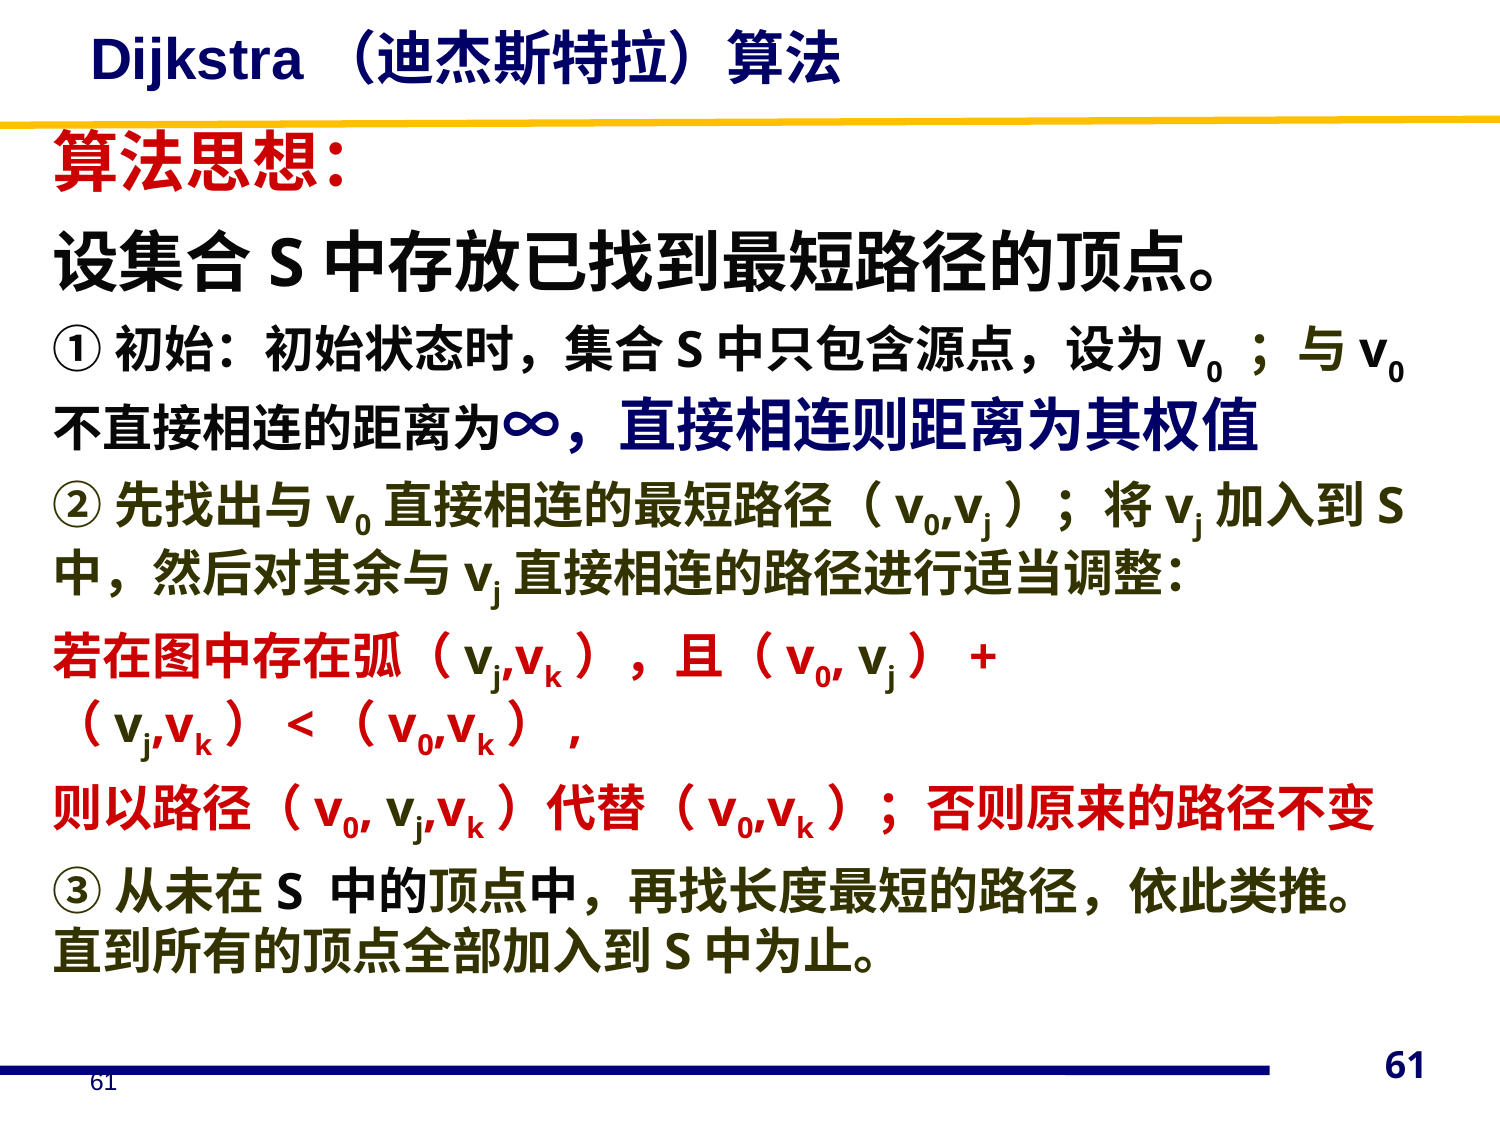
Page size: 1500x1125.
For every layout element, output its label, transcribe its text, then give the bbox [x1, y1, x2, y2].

text_box 61 [1092, 1024, 1443, 1100]
text_box 算法思想： 设集合S中存放已找到最短路径的顶点。 ①初始：初始状态时，集合S中只包含源点，设为v0 ；与v0 不直接相连的距离为∞，直接相连则距离为其权值 ②先找出与v0直接相连的最短路径（v0,vj）；将vj加入到S中，然后对其余与vj直接相连的路径进行适当调整： 若在图中存在弧（vj,vk），且（v0, vj）+（vj,vk）<（v0,vk）, 则以路径（v0, vj,vk）代替（v0,vk）；否则原来的路径不变 ③从未在S 中的顶点中，再找长度最短的路径，依此类推。直到所有的顶点全部加入到S中为止。 [37, 112, 1438, 987]
text_box 61 [75, 1024, 425, 1103]
title Dijkstra（迪杰斯特拉）算法 [75, 24, 1000, 88]
